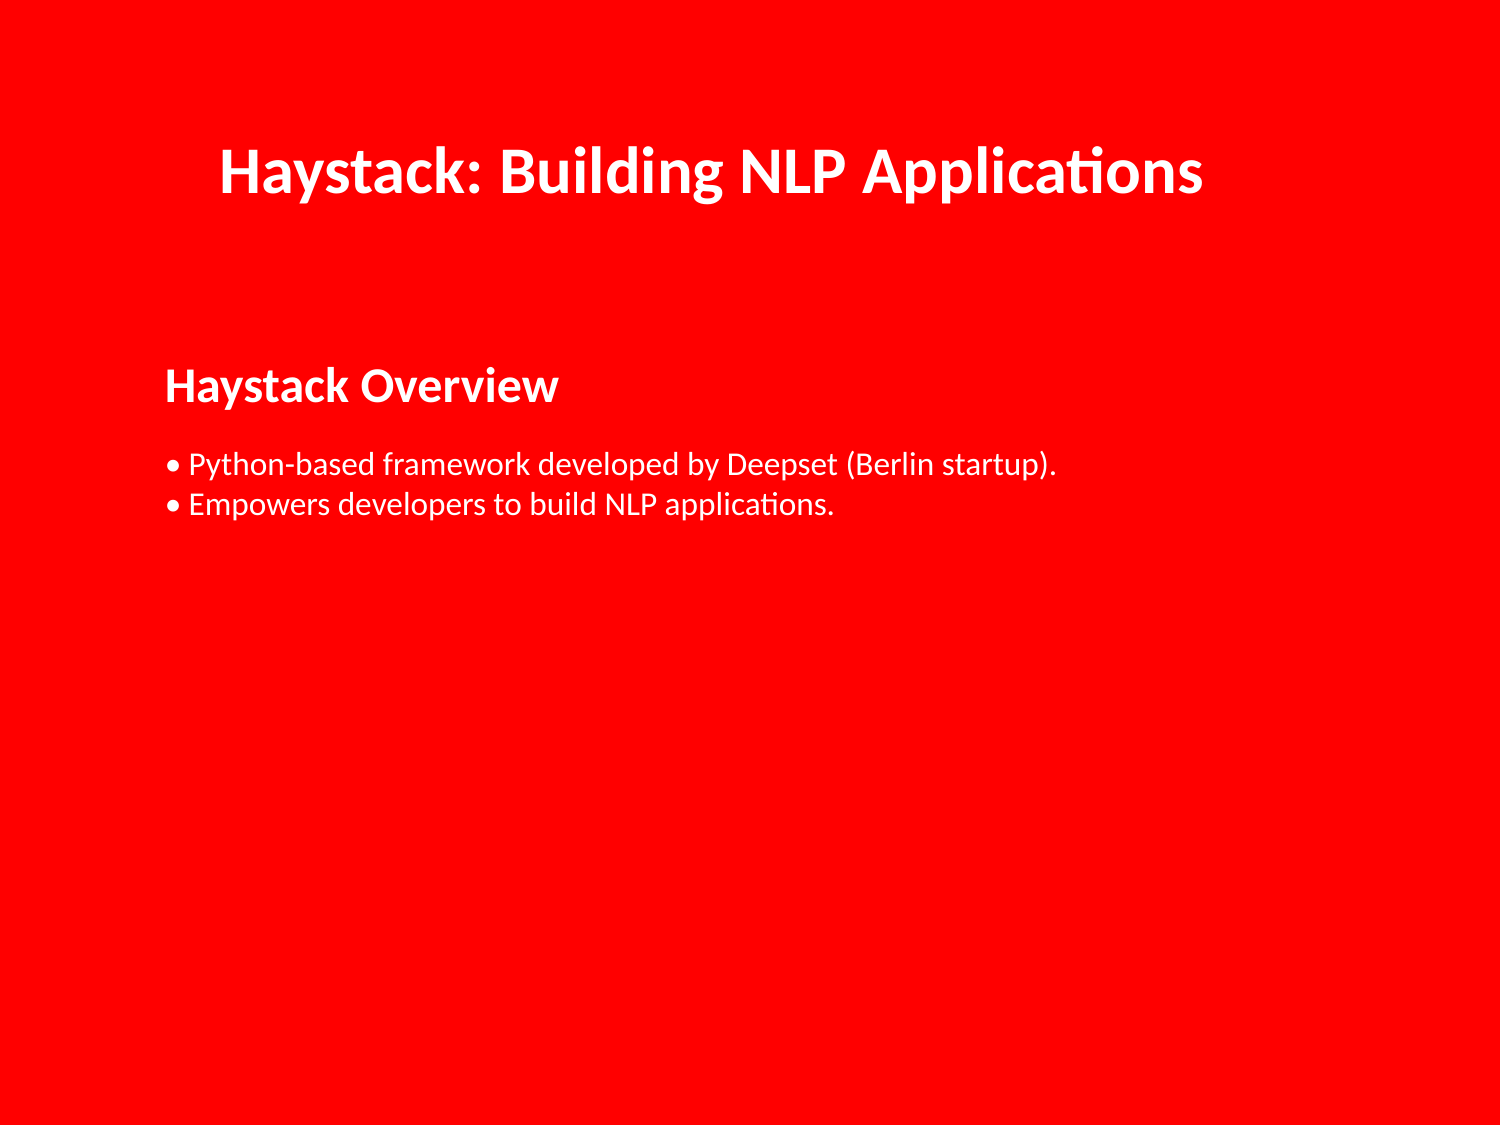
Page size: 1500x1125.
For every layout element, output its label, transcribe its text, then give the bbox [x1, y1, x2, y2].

text_box • Python-based framework developed by Deepset (Berlin startup). • Empowers developers to build NLP applications. [149, 389, 1425, 530]
text_box Haystack Overview [149, 299, 1425, 389]
text_box Haystack: Building NLP Applications [74, 74, 1350, 215]
